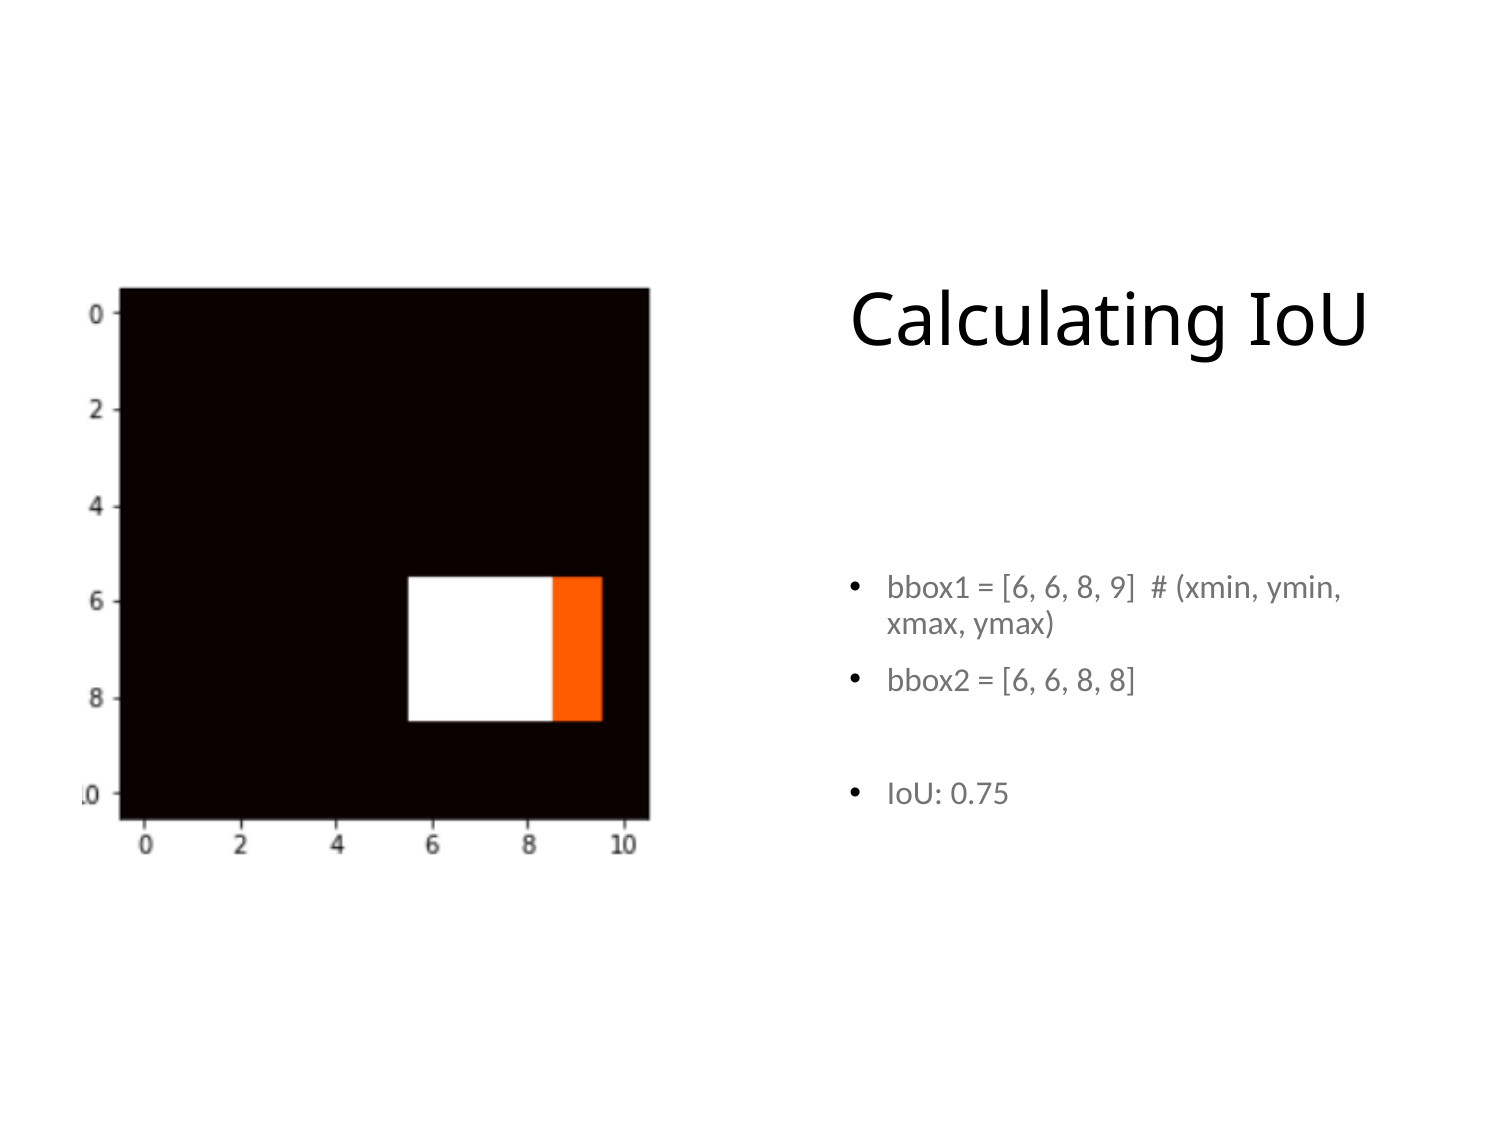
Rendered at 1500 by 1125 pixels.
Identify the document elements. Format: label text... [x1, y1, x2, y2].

list bbox1 = [6, 6, 8, 9] # (xmin, ymin, xmax, ymax) bbox2 = [6, 6, 8, 8] IoU: 0.75 [834, 562, 1444, 850]
title Calculating IoU [834, 275, 1444, 475]
picture [82, 274, 666, 860]
